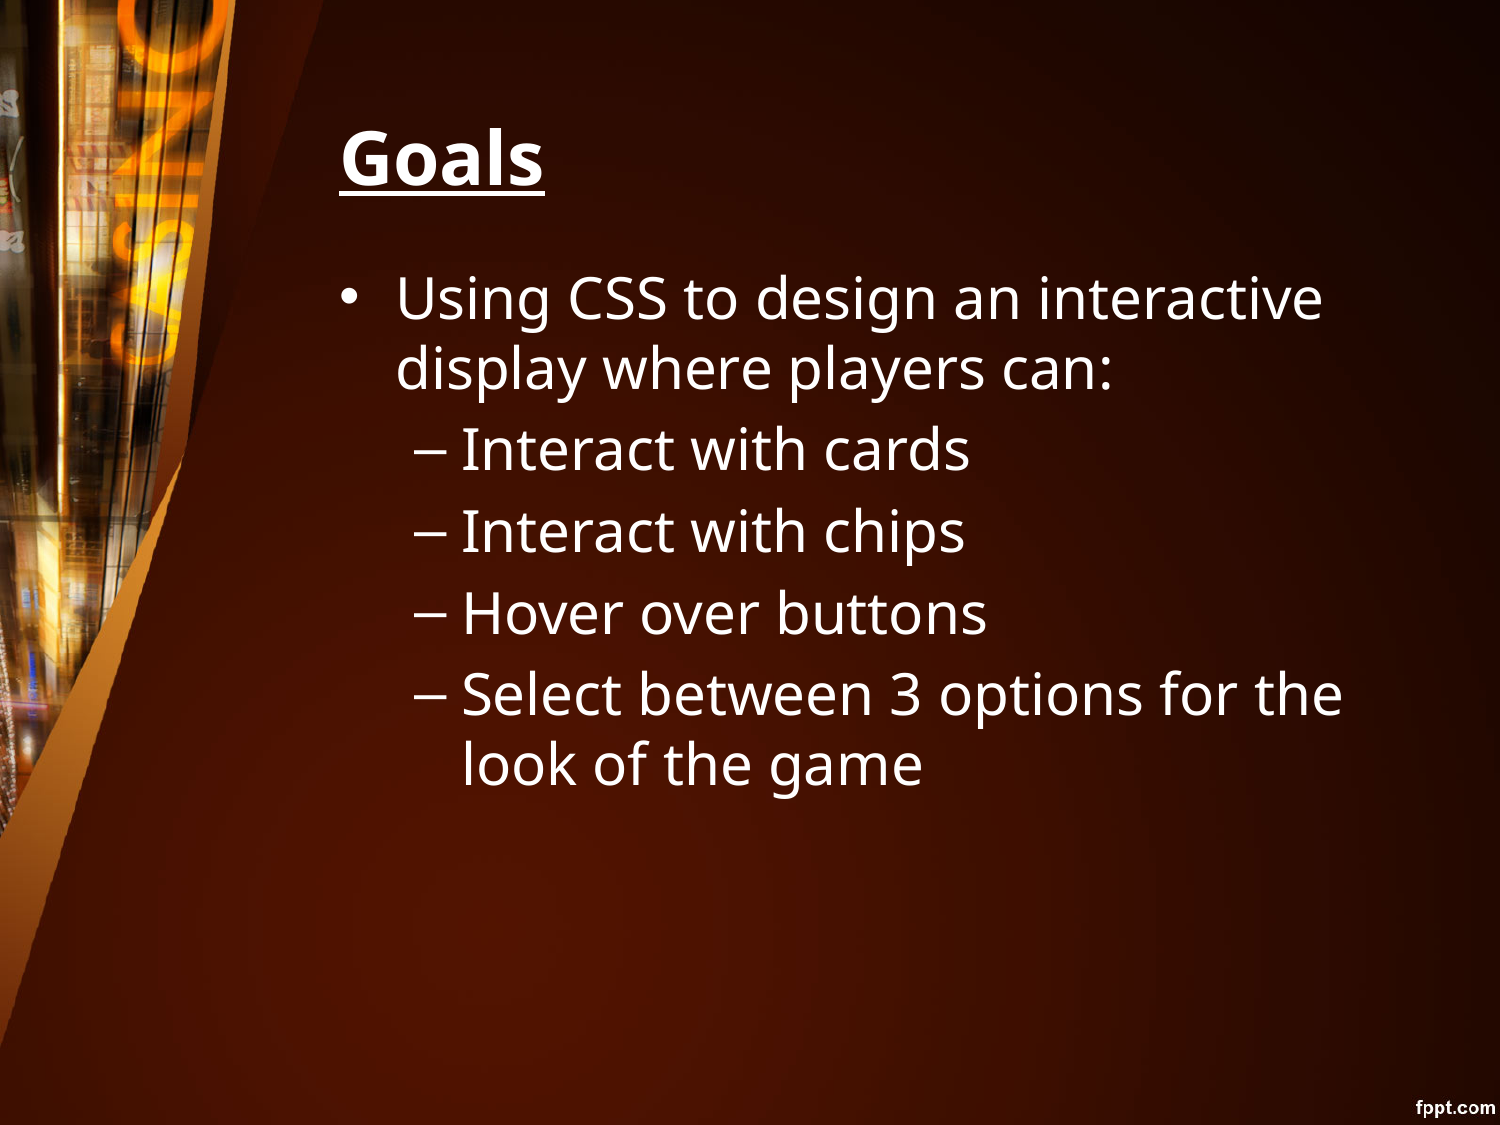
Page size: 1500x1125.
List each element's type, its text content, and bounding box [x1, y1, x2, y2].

picture [0, 0, 1500, 1125]
list Using CSS to design an interactive display where players can: Interact with cards Interact with chips Hover over buttons Select between 3 options for the look of the game [324, 253, 1476, 955]
title Goals [324, 61, 1476, 249]
